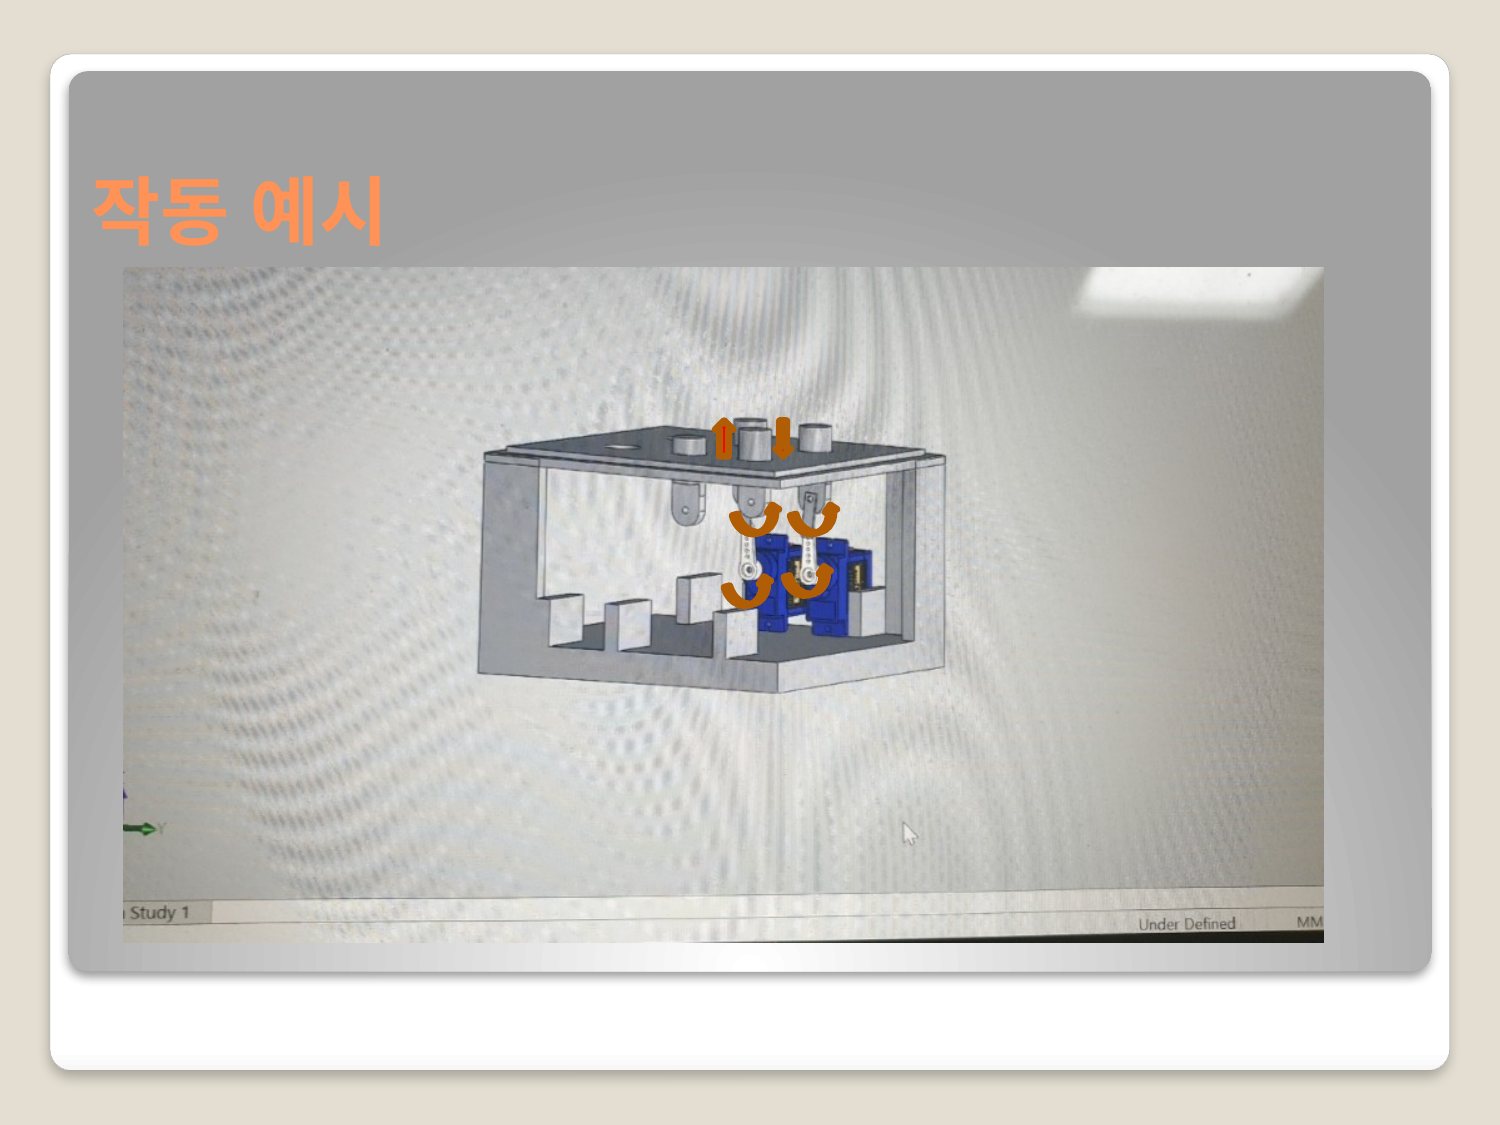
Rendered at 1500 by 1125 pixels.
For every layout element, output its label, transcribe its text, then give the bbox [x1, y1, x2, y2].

title 작동 예시 [76, 90, 1420, 263]
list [123, 266, 1325, 943]
